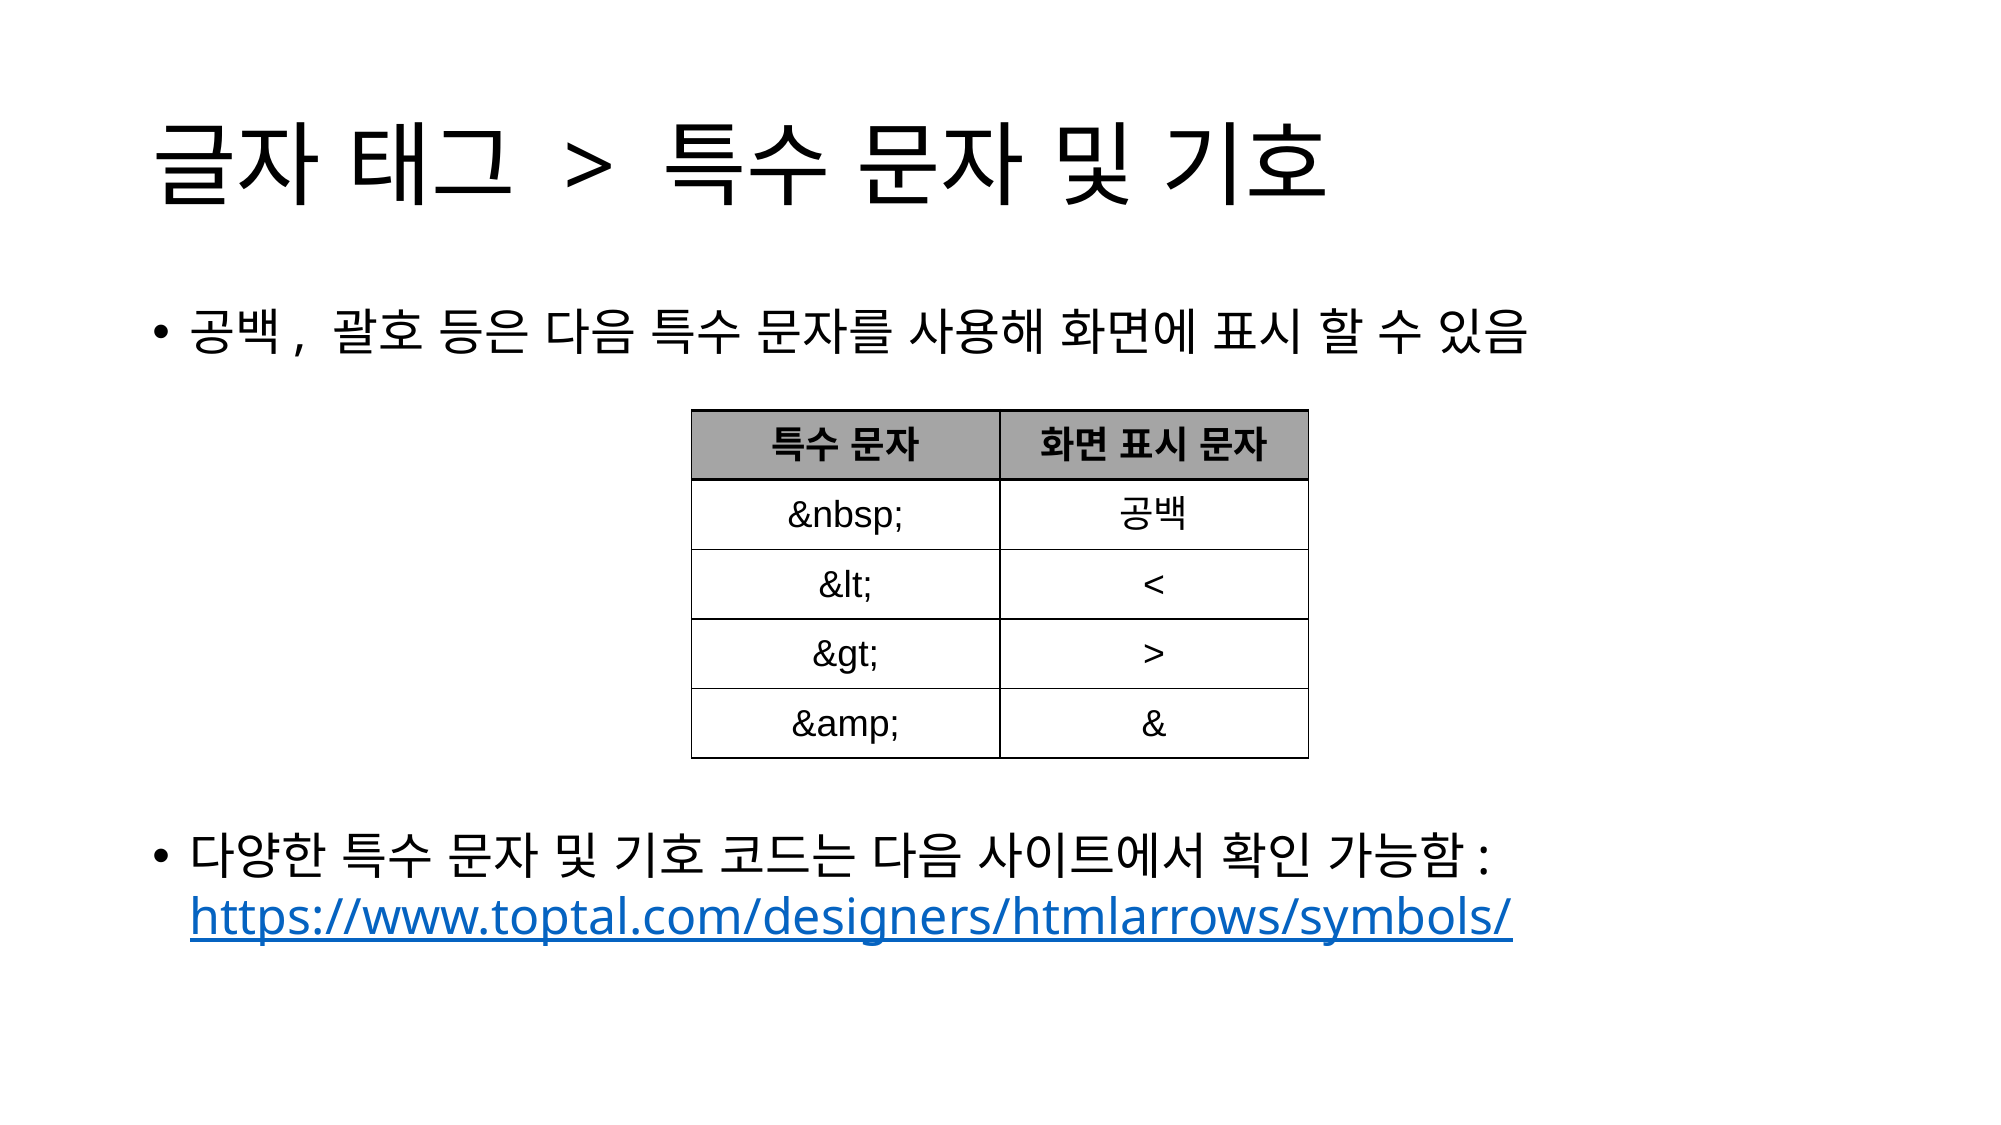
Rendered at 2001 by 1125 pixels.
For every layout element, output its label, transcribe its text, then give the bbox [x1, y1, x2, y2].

table_cell < [1001, 550, 1308, 618]
title 글자 태그 > 특수 문자 및 기호 [137, 59, 1863, 278]
table_cell & [1001, 689, 1308, 757]
table_header 화면 표시 문자 [1001, 412, 1308, 478]
table_cell &amp; [692, 689, 999, 757]
table_cell > [1001, 620, 1308, 688]
table_cell &lt; [692, 550, 999, 618]
table_header 특수 문자 [692, 412, 999, 478]
table_cell &gt; [692, 620, 999, 688]
table_cell 공백 [1001, 481, 1308, 549]
table_cell &nbsp; [692, 481, 999, 549]
list 공백, 괄호 등은 다음 특수 문자를 사용해 화면에 표시 할 수 있음 다양한 특수 문자 및 기호 코드는 다음 사이트에서 확인 가능함: https://www.toptal.com/designers/htmlarrows/symbols/ [137, 300, 1863, 1014]
